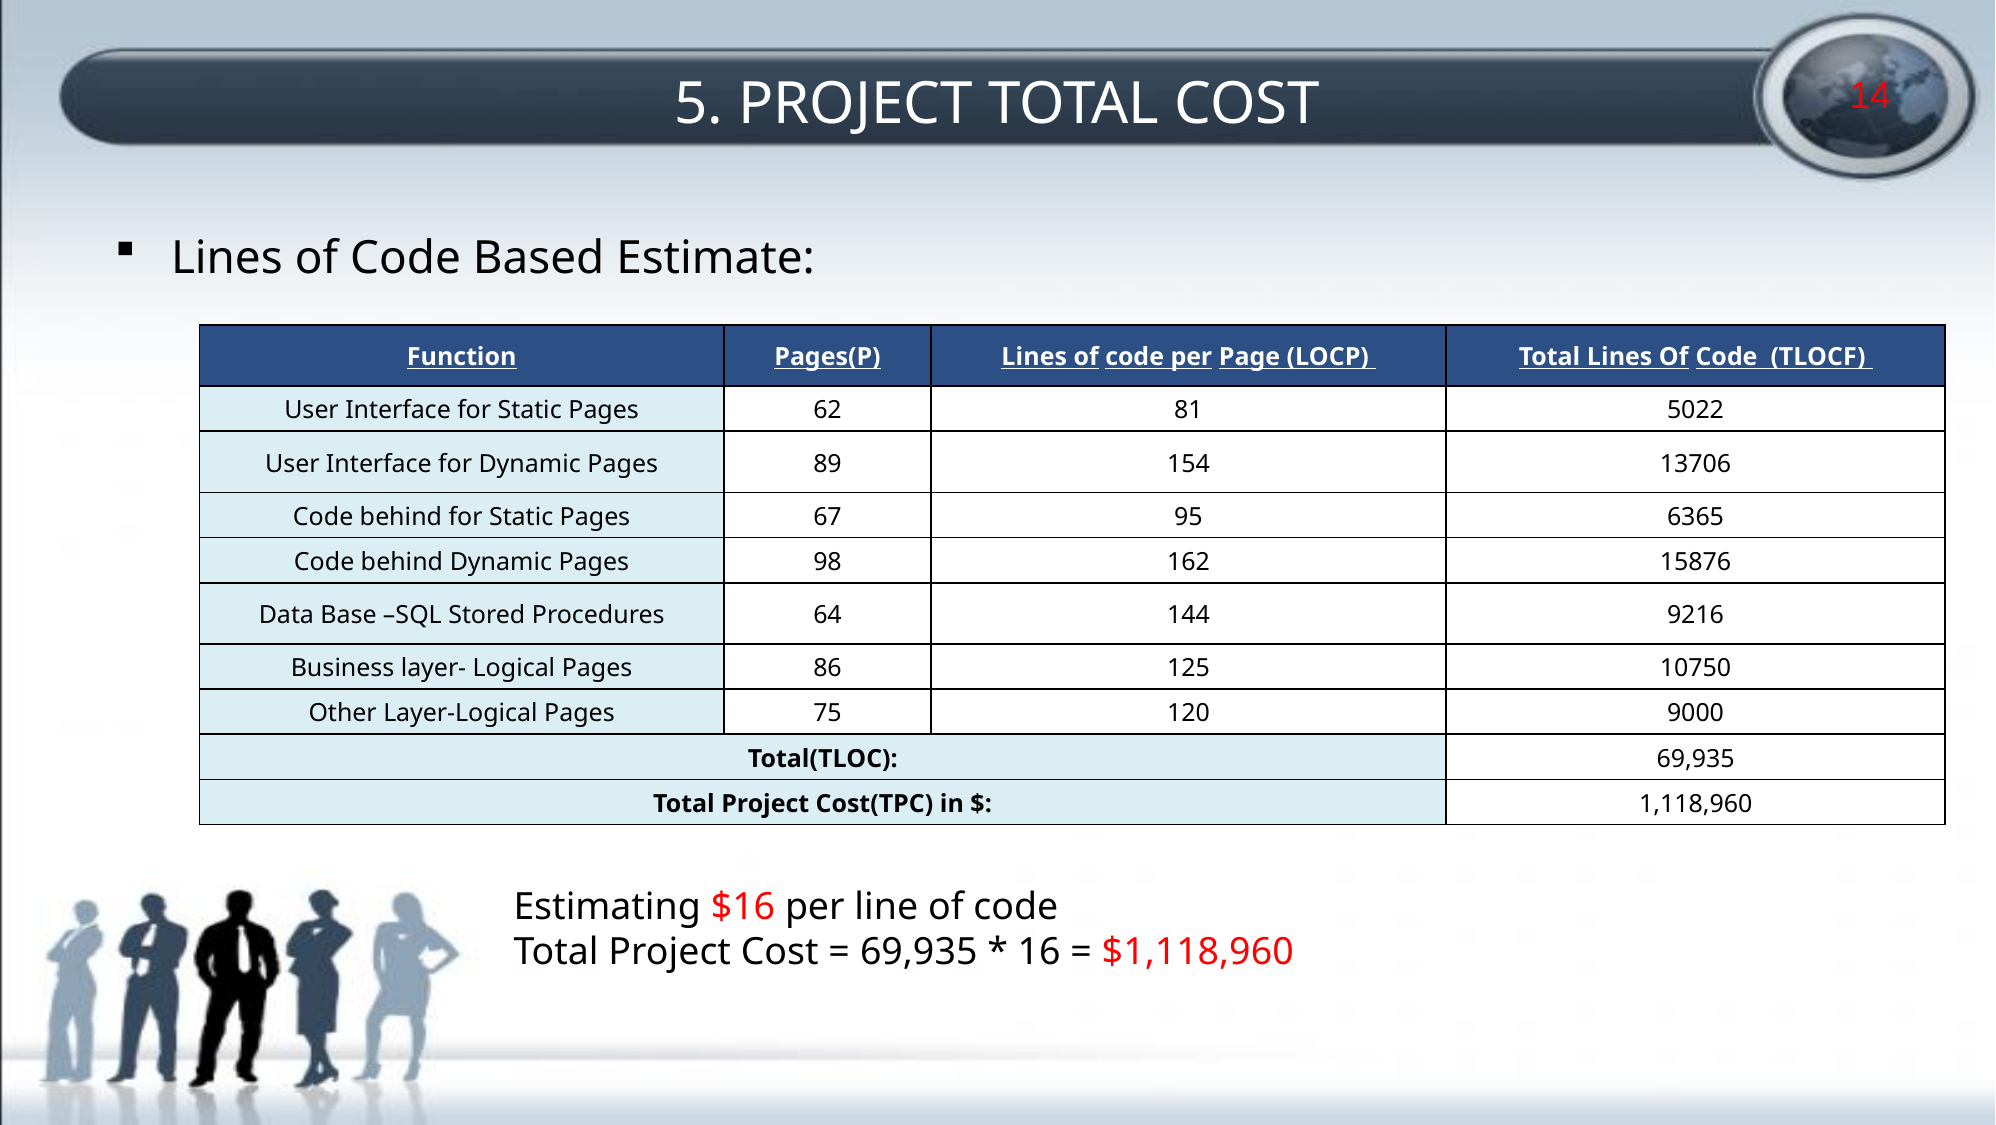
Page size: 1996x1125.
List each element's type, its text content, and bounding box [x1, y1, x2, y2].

table_cell 89 [725, 432, 930, 492]
list Lines of Code Based Estimate: [99, 220, 1896, 963]
table_cell 1,118,960 [1447, 780, 1944, 824]
table_cell 98 [725, 538, 930, 582]
table_cell User Interface for Dynamic Pages [200, 432, 723, 492]
table_cell Code behind for Static Pages [200, 493, 723, 537]
table_cell Business layer- Logical Pages [200, 645, 723, 688]
table_cell 5022 [1447, 387, 1944, 430]
table_cell 9000 [1447, 690, 1944, 733]
table_cell 95 [932, 493, 1445, 537]
table_cell 6365 [1447, 493, 1944, 537]
title 5. PROJECT TOTAL COST [99, 62, 1896, 138]
slide_number 14 [1812, 62, 1929, 125]
table_cell 10750 [1447, 645, 1944, 688]
table_cell 13706 [1447, 432, 1944, 492]
table_cell Total(TLOC): [200, 735, 1445, 779]
table_cell Data Base –SQL Stored Procedures [200, 584, 723, 643]
table_header Lines of code per Page (LOCP) [932, 326, 1445, 385]
picture [0, 0, 1996, 1125]
table_header Function [200, 326, 723, 385]
table_cell 75 [725, 690, 930, 733]
table_cell 67 [725, 493, 930, 537]
table_cell 86 [725, 645, 930, 688]
table_cell Total Project Cost(TPC) in $: [200, 780, 1445, 824]
table_cell 162 [932, 538, 1445, 582]
text_box Estimating $16 per line of code Total Project Cost = 69,935 * 16 = $1,118,960 [498, 874, 1597, 980]
table_cell Code behind Dynamic Pages [200, 538, 723, 582]
table_cell 15876 [1447, 538, 1944, 582]
table_cell 9216 [1447, 584, 1944, 643]
table_cell Other Layer-Logical Pages [200, 690, 723, 733]
table_cell 69,935 [1447, 735, 1944, 779]
table_cell 81 [932, 387, 1445, 430]
table_header Total Lines Of Code (TLOCF) [1447, 326, 1944, 385]
table_cell 120 [932, 690, 1445, 733]
table_cell 125 [932, 645, 1445, 688]
table_cell 62 [725, 387, 930, 430]
table_cell 154 [932, 432, 1445, 492]
table_cell User Interface for Static Pages [200, 387, 723, 430]
table_header Pages(P) [725, 326, 930, 385]
table_cell 64 [725, 584, 930, 643]
table_cell 144 [932, 584, 1445, 643]
